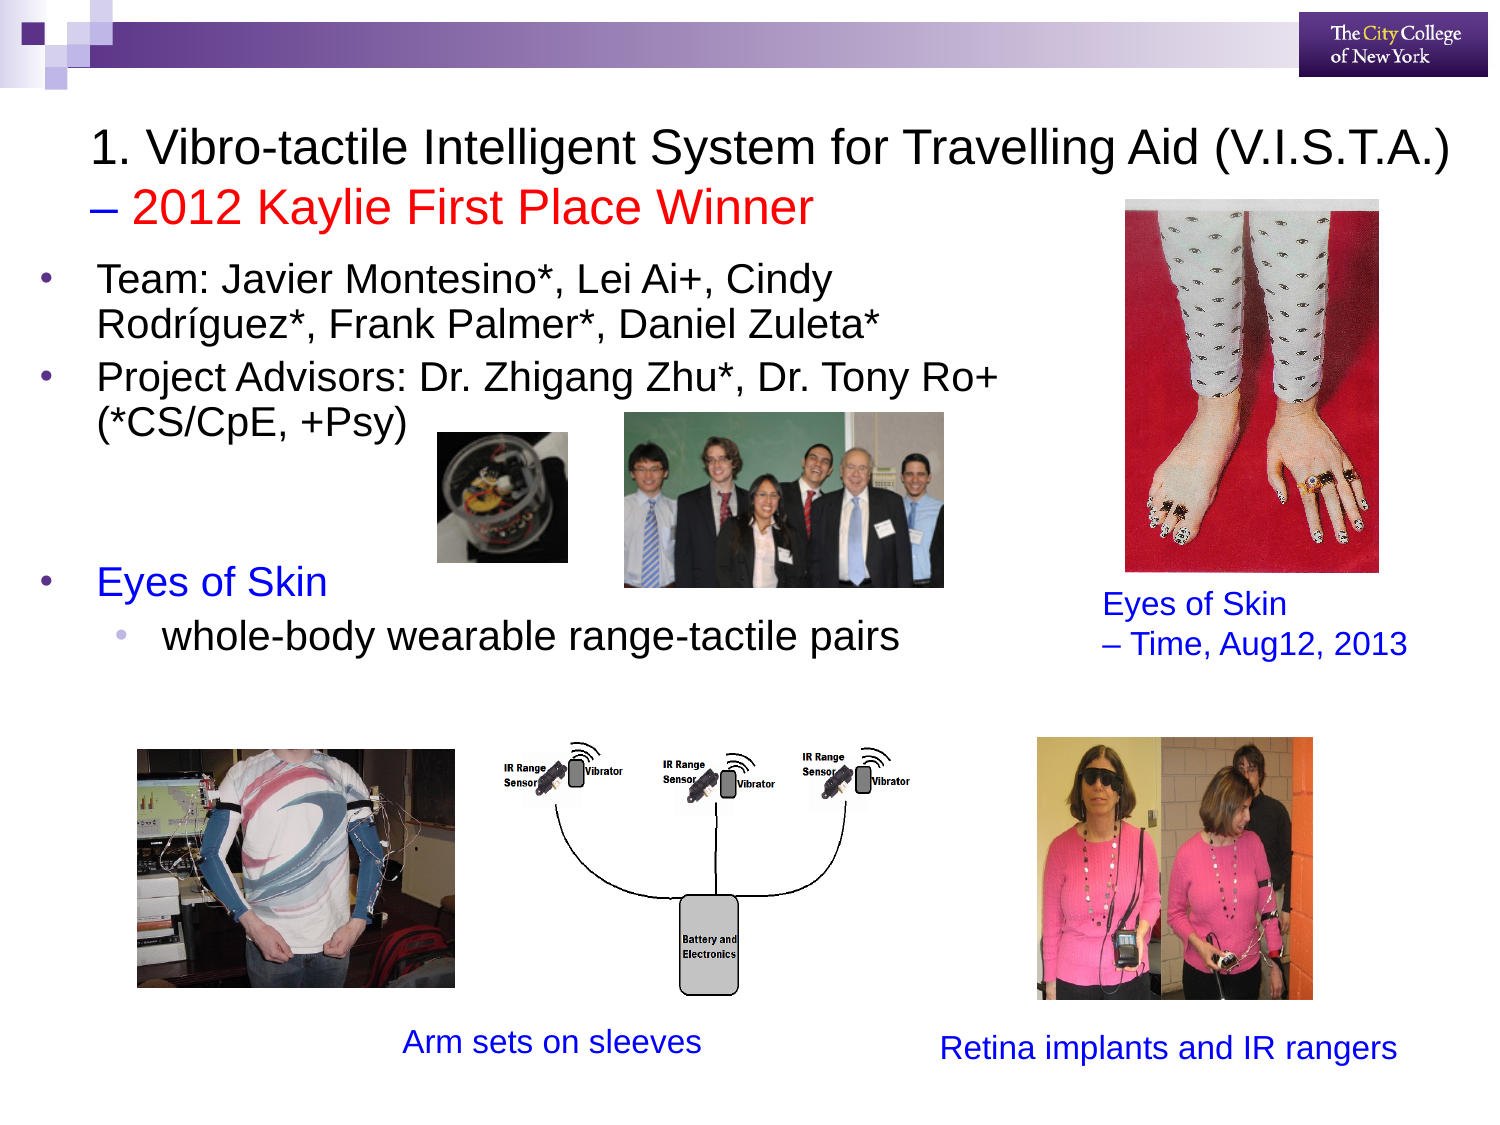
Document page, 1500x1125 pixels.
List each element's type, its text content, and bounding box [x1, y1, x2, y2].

text_box Eyes of Skin – Time, Aug12, 2013 [1087, 574, 1500, 670]
title 1. Vibro-tactile Intelligent System for Travelling Aid (V.I.S.T.A.) – 2012 Kaylie First Place Winner [74, 74, 1476, 276]
picture [437, 432, 568, 563]
text_box Retina implants and IR rangers [924, 1019, 1450, 1075]
list Team: Javier Montesino*, Lei Ai+, Cindy Rodríguez*, Frank Palmer*, Daniel Zuleta* Project Advisors: Dr. Zhigang Zhu*, Dr. Tony Ro+ (*CS/CpE, +Psy) Eyes of Skin whole-body wearable range-tactile pairs [24, 249, 1026, 701]
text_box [1124, 199, 1380, 573]
picture [1299, 12, 1488, 77]
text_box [1037, 737, 1313, 1001]
picture [624, 412, 944, 588]
picture [137, 749, 455, 988]
text_box Arm sets on sleeves [387, 1012, 725, 1068]
picture [499, 737, 914, 1002]
